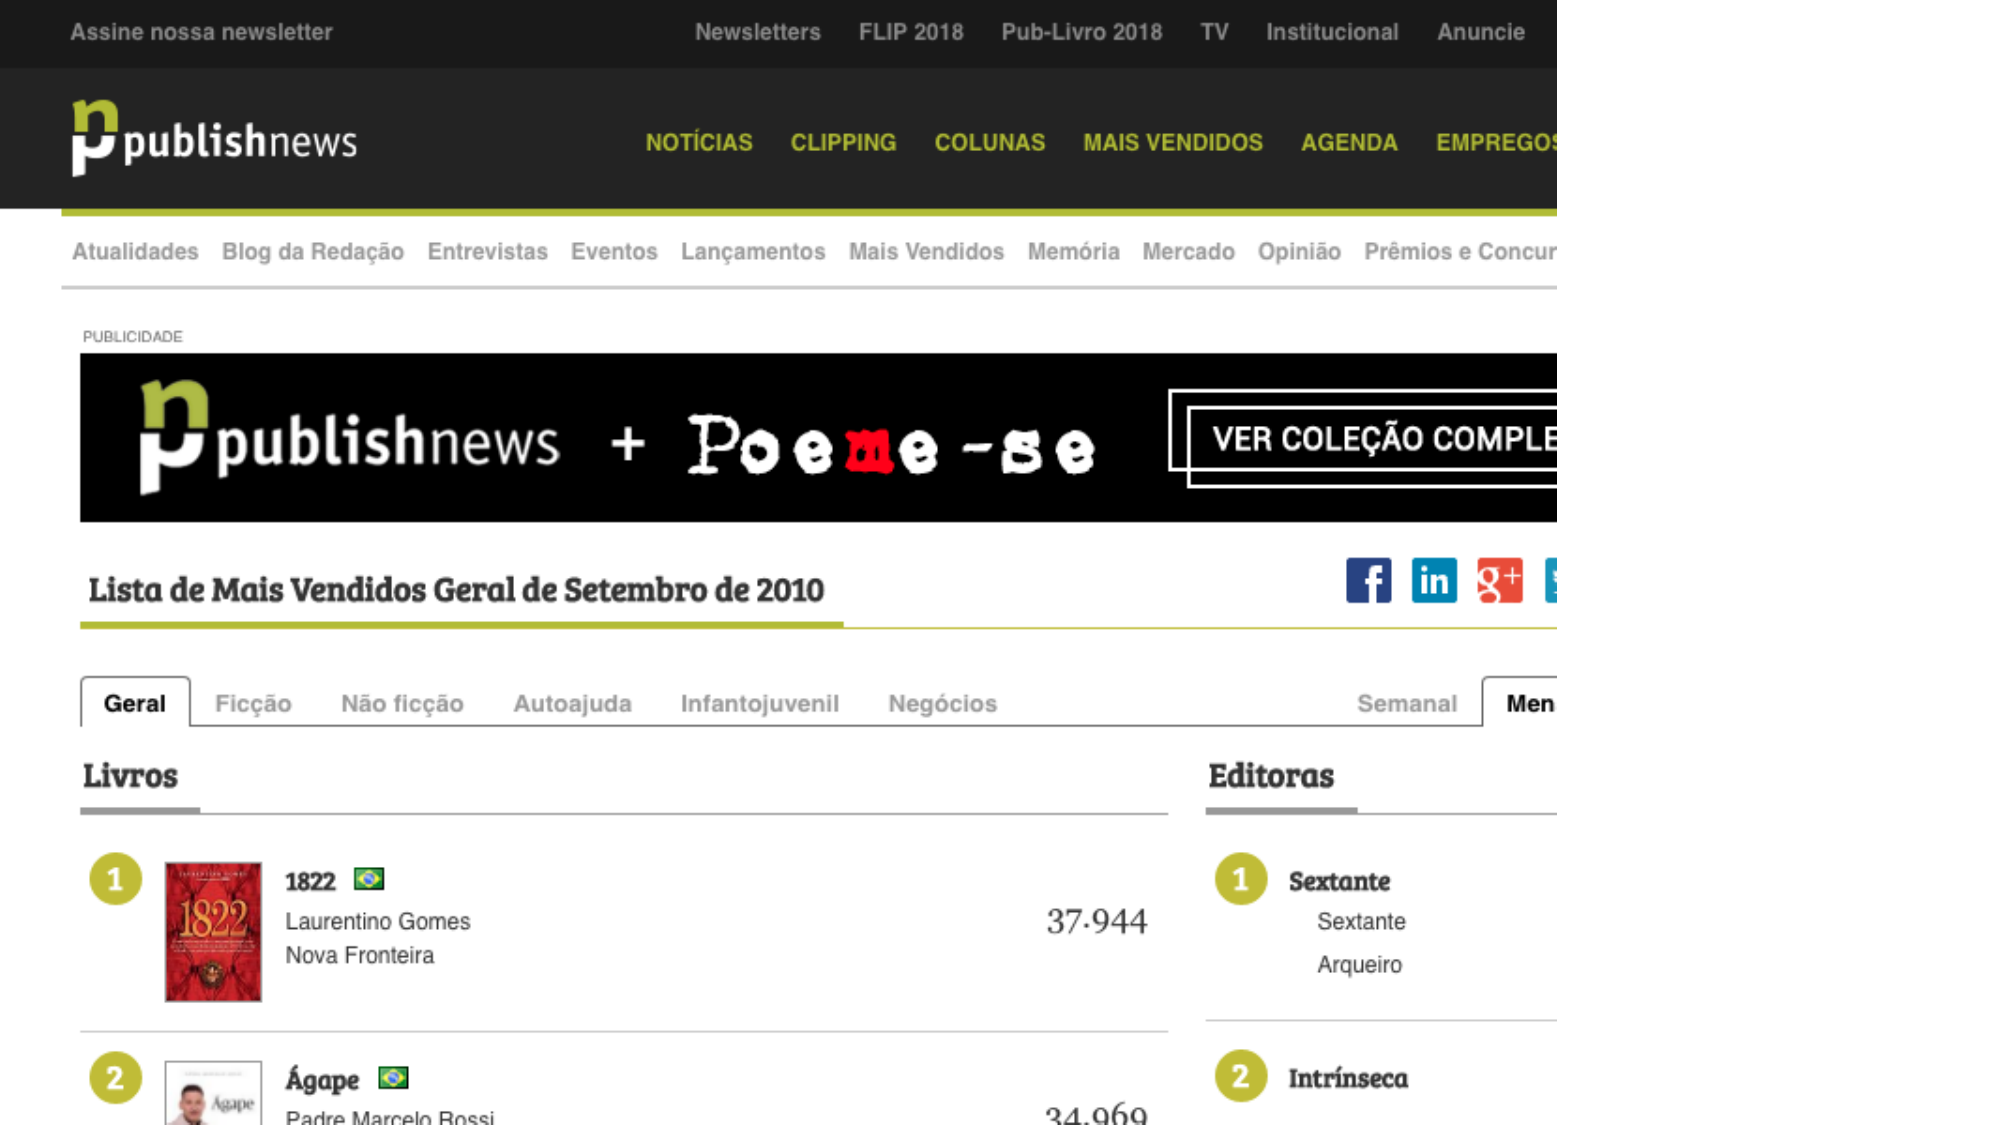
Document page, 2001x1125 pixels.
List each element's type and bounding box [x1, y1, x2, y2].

picture [0, 0, 1557, 1125]
